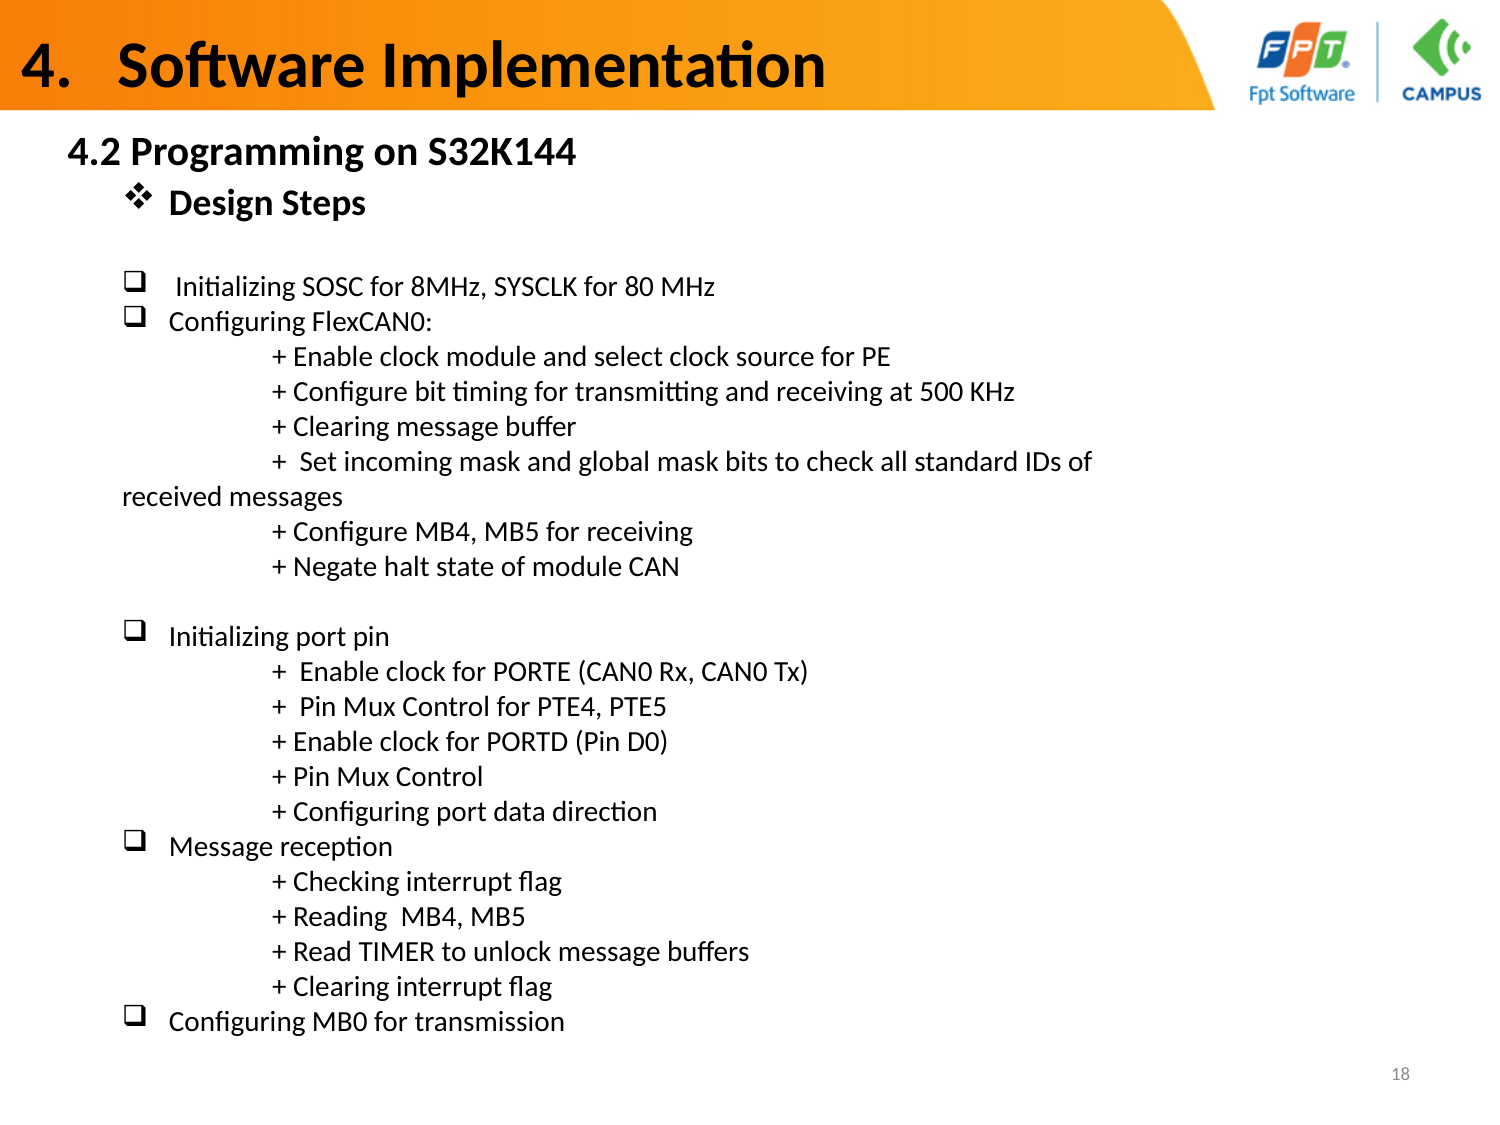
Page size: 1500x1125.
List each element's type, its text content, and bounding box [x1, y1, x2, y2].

text_box 4.2 Programming on S32K144 [52, 116, 854, 182]
slide_number 18 [1169, 1042, 1425, 1103]
text_box Design Steps Initializing SOSC for 8MHz, SYSCLK for 80 MHz Configuring FlexCAN0: + Enable clock module and select clock source for PE + Configure bit timing for transmitting and receiving at 500 KHz + Clearing message buffer + Set incoming mask and global mask bits to check all standard IDs of received messages + Configure MB4, MB5 for receiving + Negate halt state of module CAN Initializing port pin + Enable clock for PORTE (CAN0 Rx, CAN0 Tx) + Pin Mux Control for PTE4, PTE5 + Enable clock for PORTD (Pin D0) + Pin Mux Control + Configuring port data direction Message reception + Checking interrupt flag + Reading MB4, MB5 + Read TIMER to unlock message buffers + Clearing interrupt flag Configuring MB0 for transmission [107, 170, 1169, 1125]
picture [0, 0, 1500, 1125]
title 4. Software Implementation [6, 17, 1357, 105]
